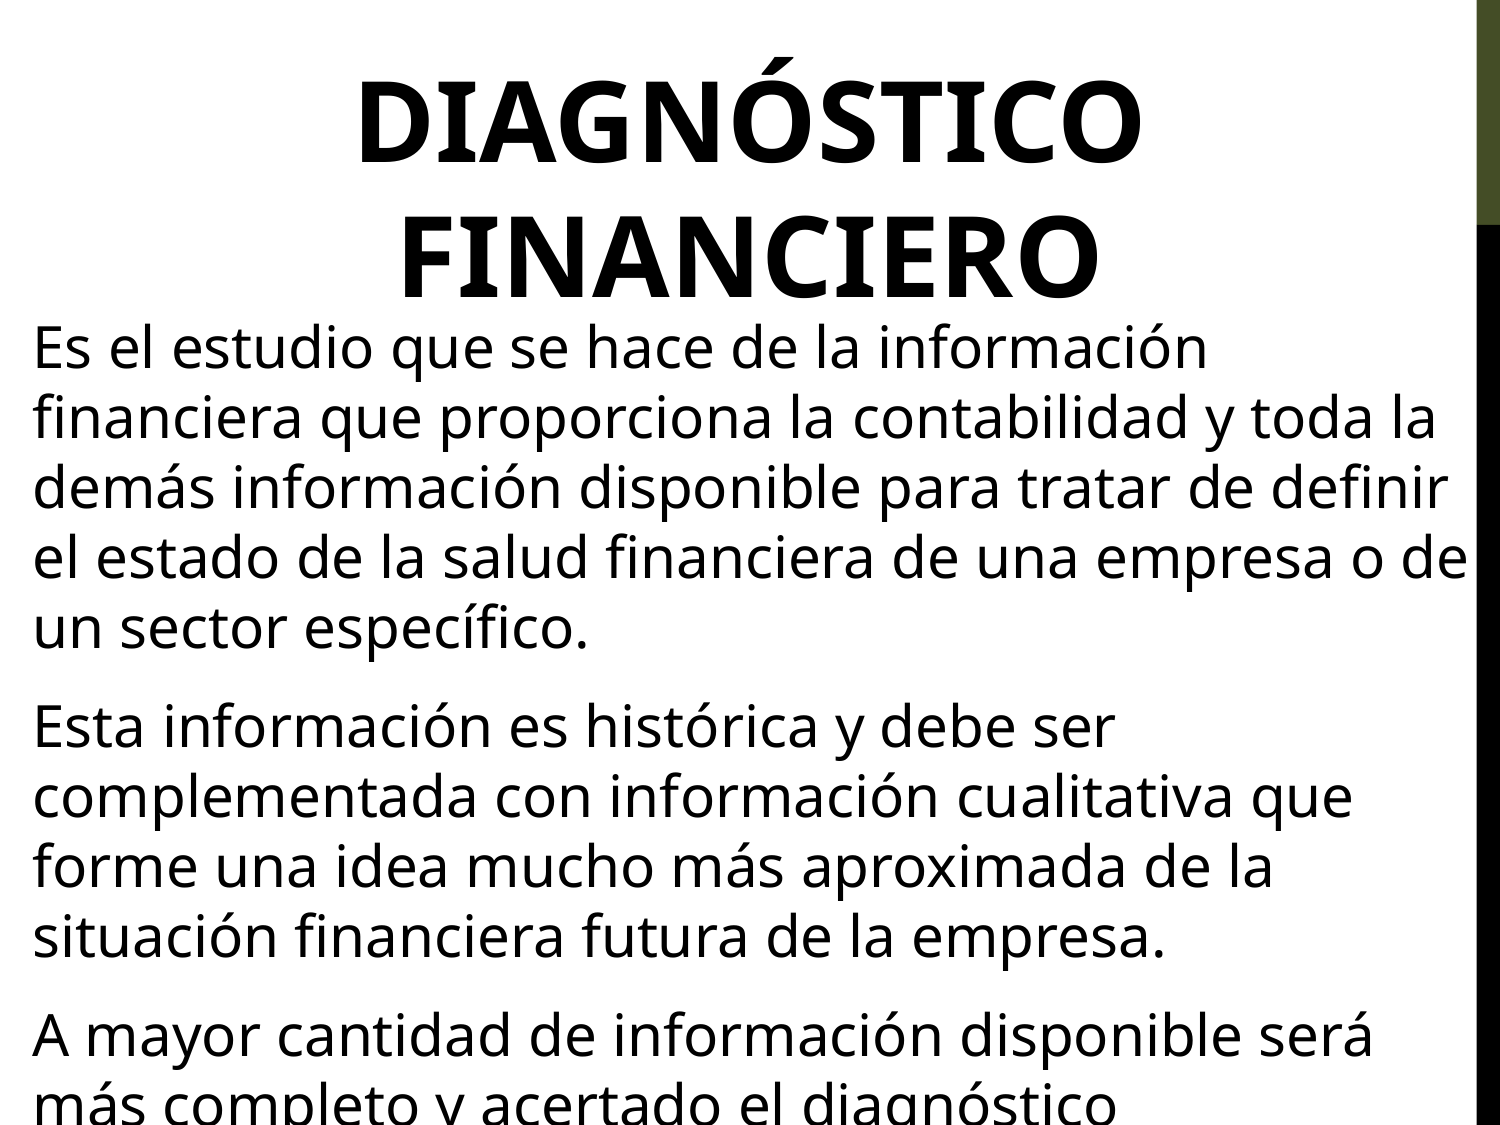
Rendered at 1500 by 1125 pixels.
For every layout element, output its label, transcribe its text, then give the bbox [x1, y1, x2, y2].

text_box DIAGNÓSTICO FINANCIERO [0, 42, 1500, 327]
text_box Es el estudio que se hace de la información financiera que proporciona la contabilidad y toda la demás información disponible para tratar de definir el estado de la salud financiera de una empresa o de un sector específico. Esta información es histórica y debe ser complementada con información cualitativa que forme una idea mucho más aproximada de la situación financiera futura de la empresa. A mayor cantidad de información disponible será más completo y acertado el diagnóstico [17, 302, 1489, 1125]
